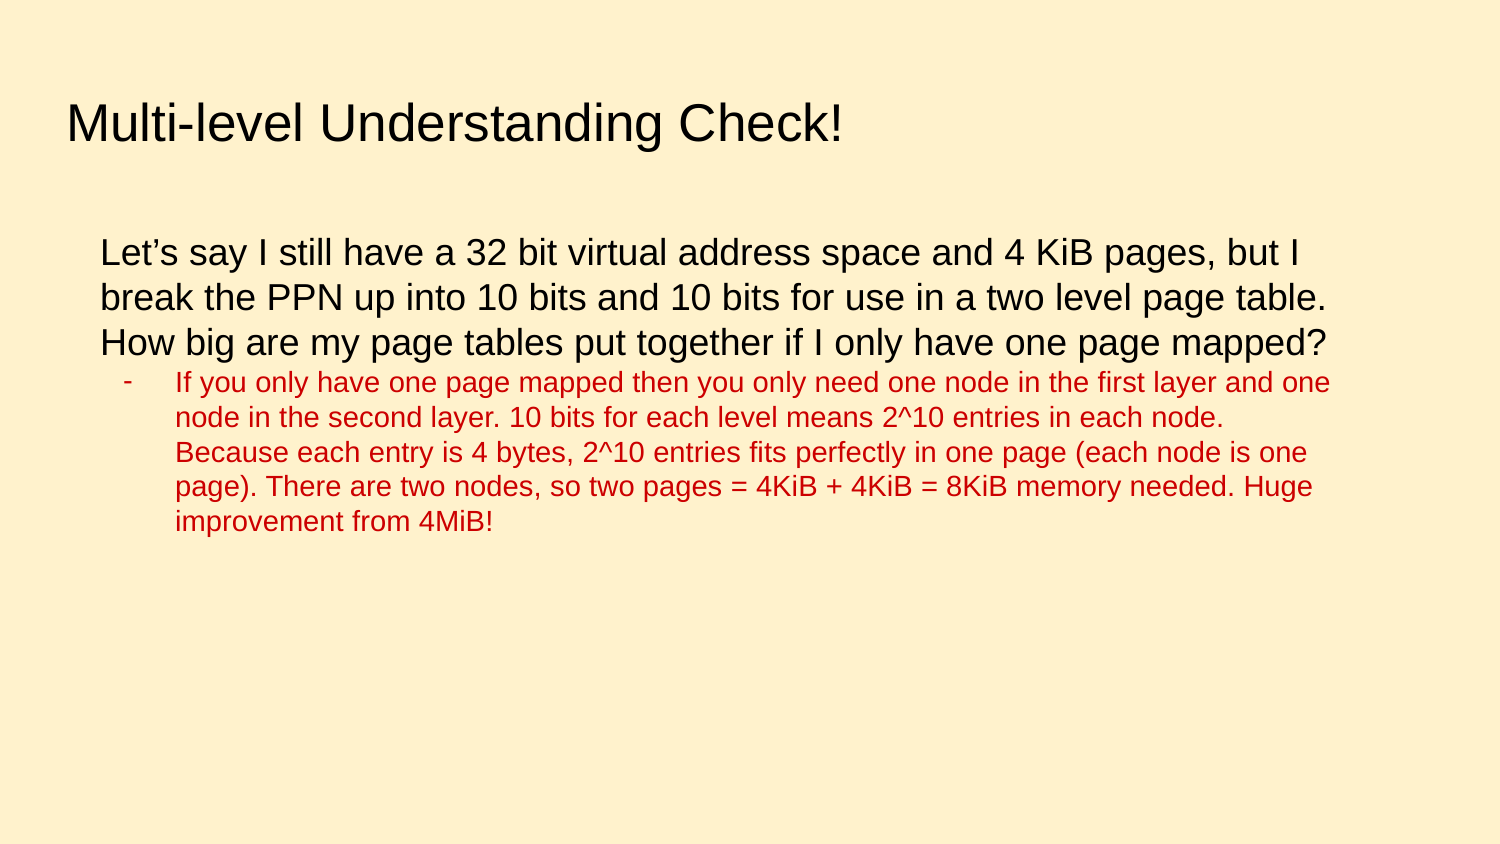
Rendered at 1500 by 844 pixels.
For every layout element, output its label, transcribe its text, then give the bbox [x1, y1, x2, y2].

text_box Let’s say I still have a 32 bit virtual address space and 4 KiB pages, but I break the PPN up into 10 bits and 10 bits for use in a two level page table. How big are my page tables put together if I only have one page mapped? If you only have one page mapped then you only need one node in the first layer and one node in the second layer. 10 bits for each level means 2^10 entries in each node. Because each entry is 4 bytes, 2^10 entries fits perfectly in one page (each node is one page). There are two nodes, so two pages = 4KiB + 4KiB = 8KiB memory needed. Huge improvement from 4MiB! [85, 212, 1356, 764]
title Multi-level Understanding Check! [51, 72, 1449, 167]
